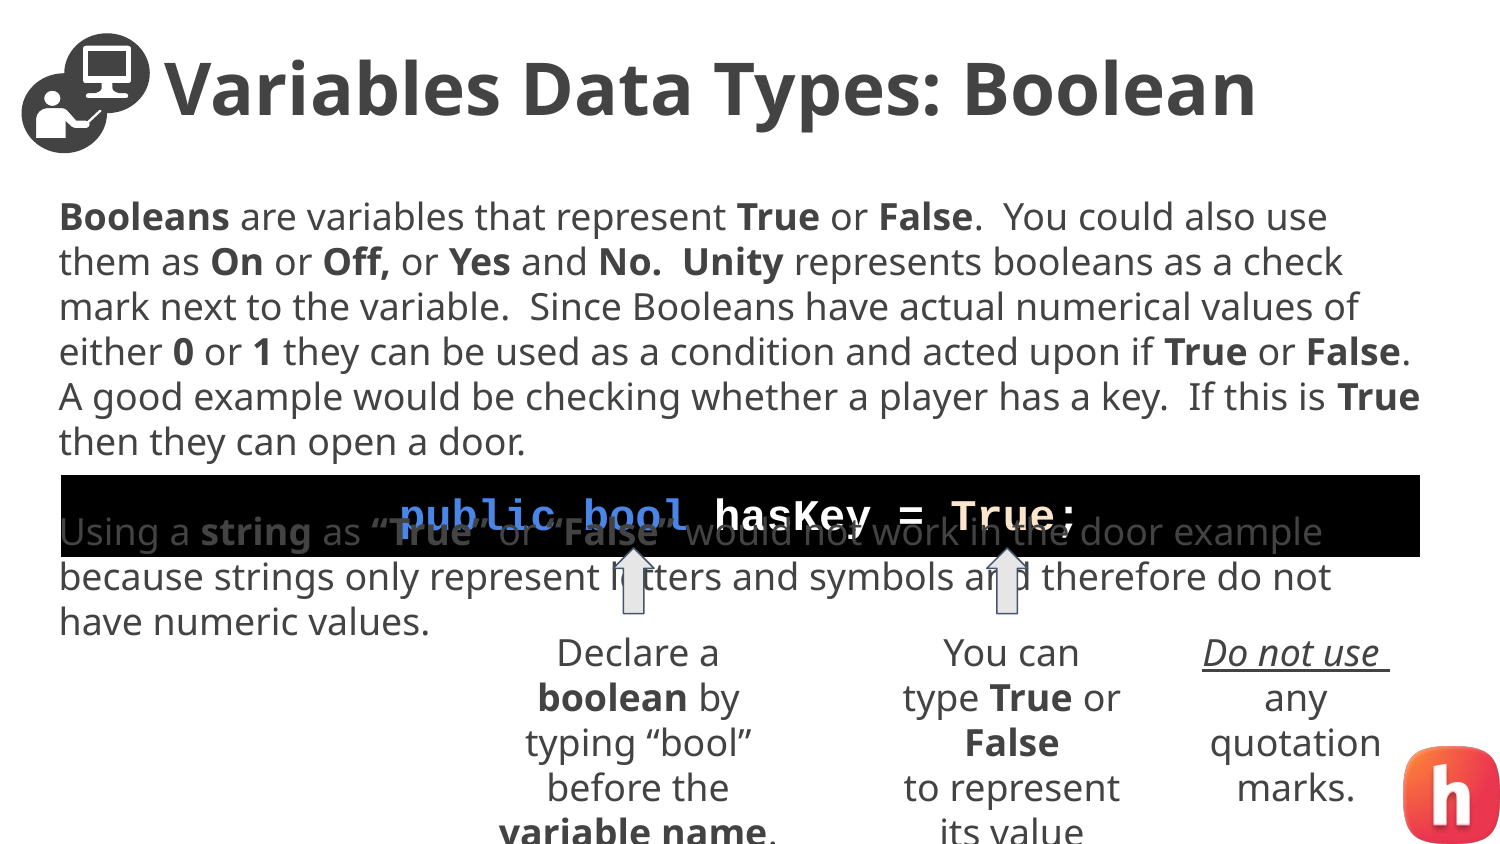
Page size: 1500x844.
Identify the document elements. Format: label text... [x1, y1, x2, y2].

picture [1402, 746, 1500, 844]
text_box Booleans are variables that represent True or False. You could also use them as On or Off, or Yes and No. Unity represents booleans as a check mark next to the variable. Since Booleans have actual numerical values of either 0 or 1 they can be used as a condition and acted upon if True or False. A good example would be checking whether a player has a key. If this is True then they can open a door. Using a string as “True” or “False” would not work in the door example because strings only represent letters and symbols and therefore do not have numeric values. [43, 177, 1438, 658]
text_box You can type True or False to represent its value [886, 613, 1138, 844]
text_box Declare a boolean by typing “bool” before the variable name. [470, 613, 806, 844]
text_box Do not use any quotation marks. [1172, 613, 1420, 824]
text_box Variables Data Types: Boolean [149, 27, 1487, 159]
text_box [21, 33, 150, 154]
text_box [613, 547, 655, 614]
text_box [986, 547, 1028, 614]
